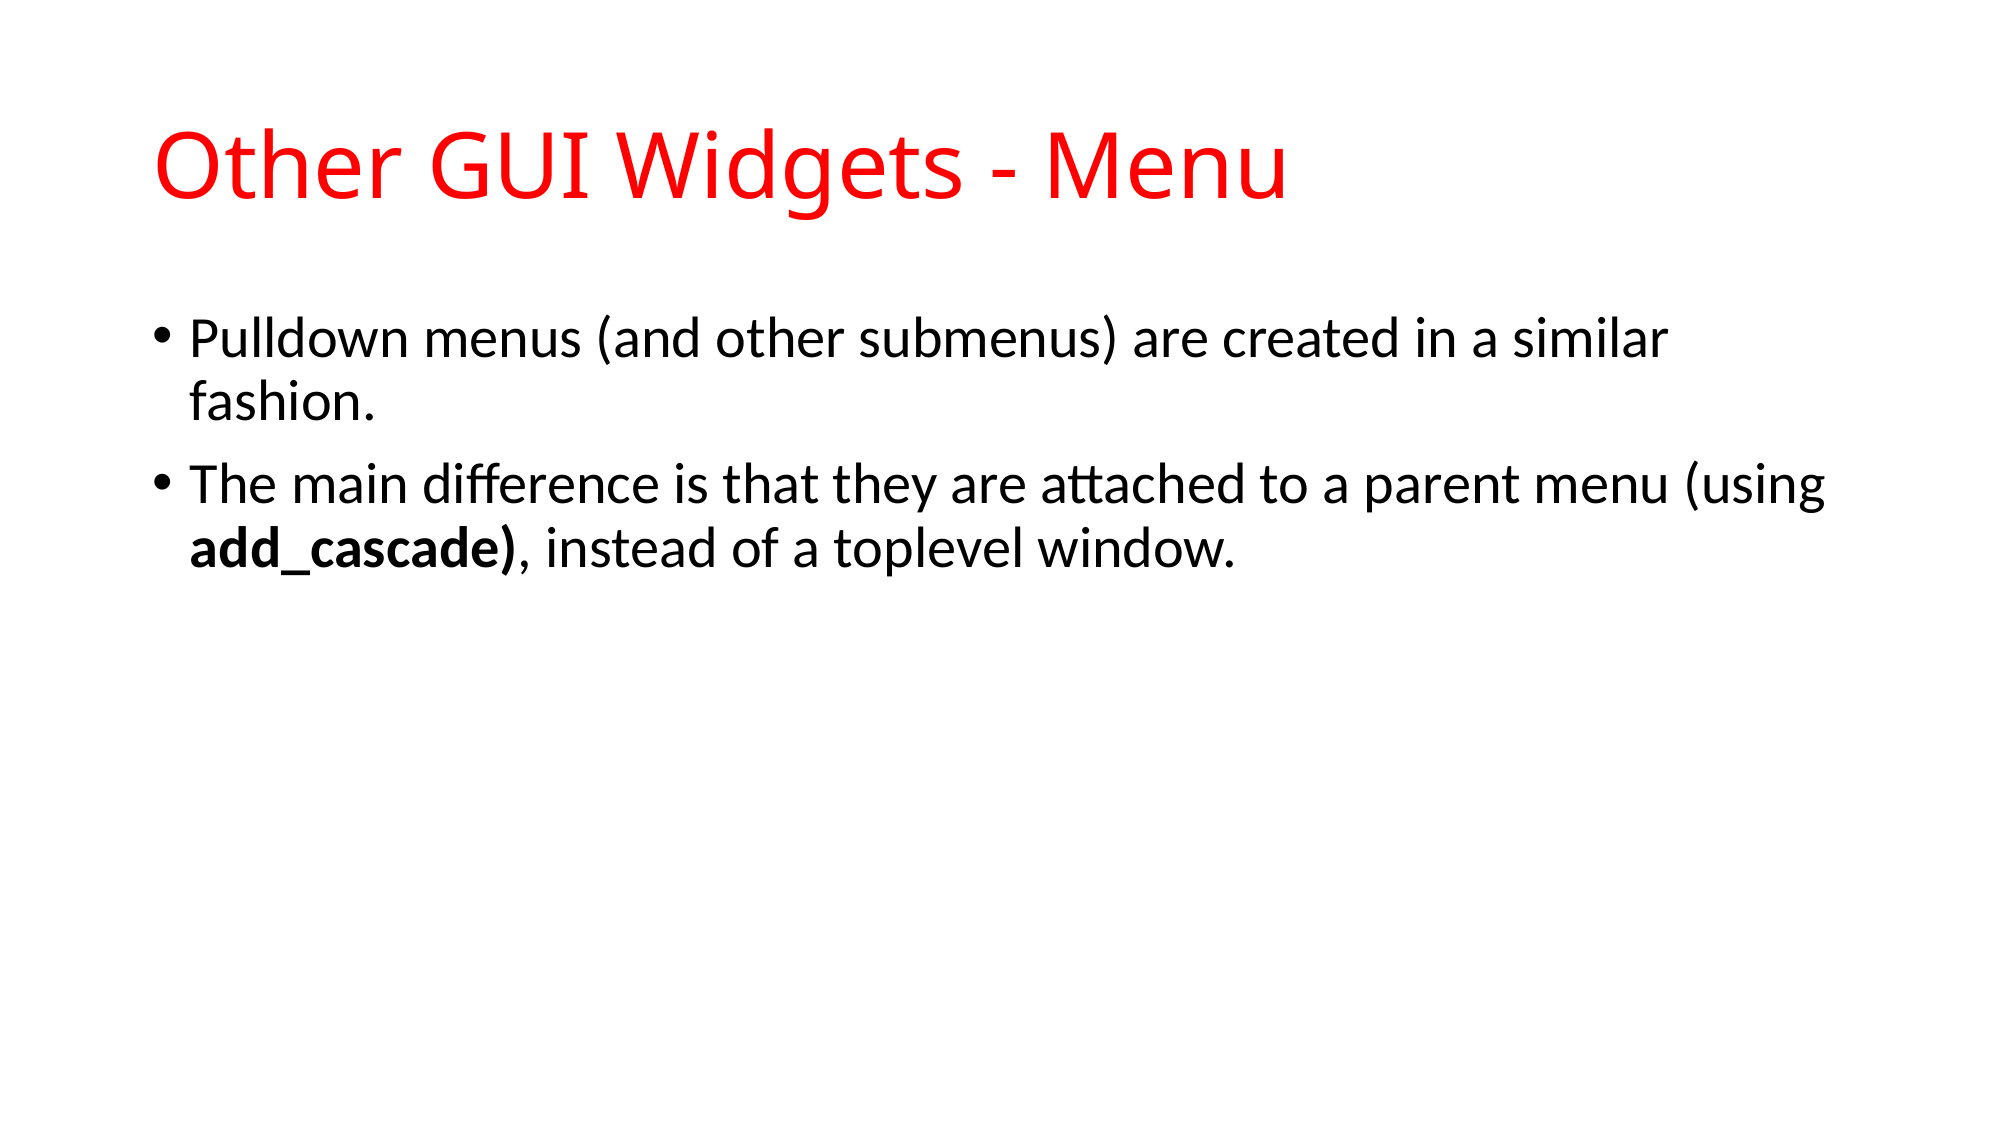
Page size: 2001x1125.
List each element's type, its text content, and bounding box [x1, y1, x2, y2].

title Other GUI Widgets - Menu [137, 59, 1863, 278]
list Pulldown menus (and other submenus) are created in a similar fashion. The main difference is that they are attached to a parent menu (using add_cascade), instead of a toplevel window. [137, 299, 1863, 1014]
